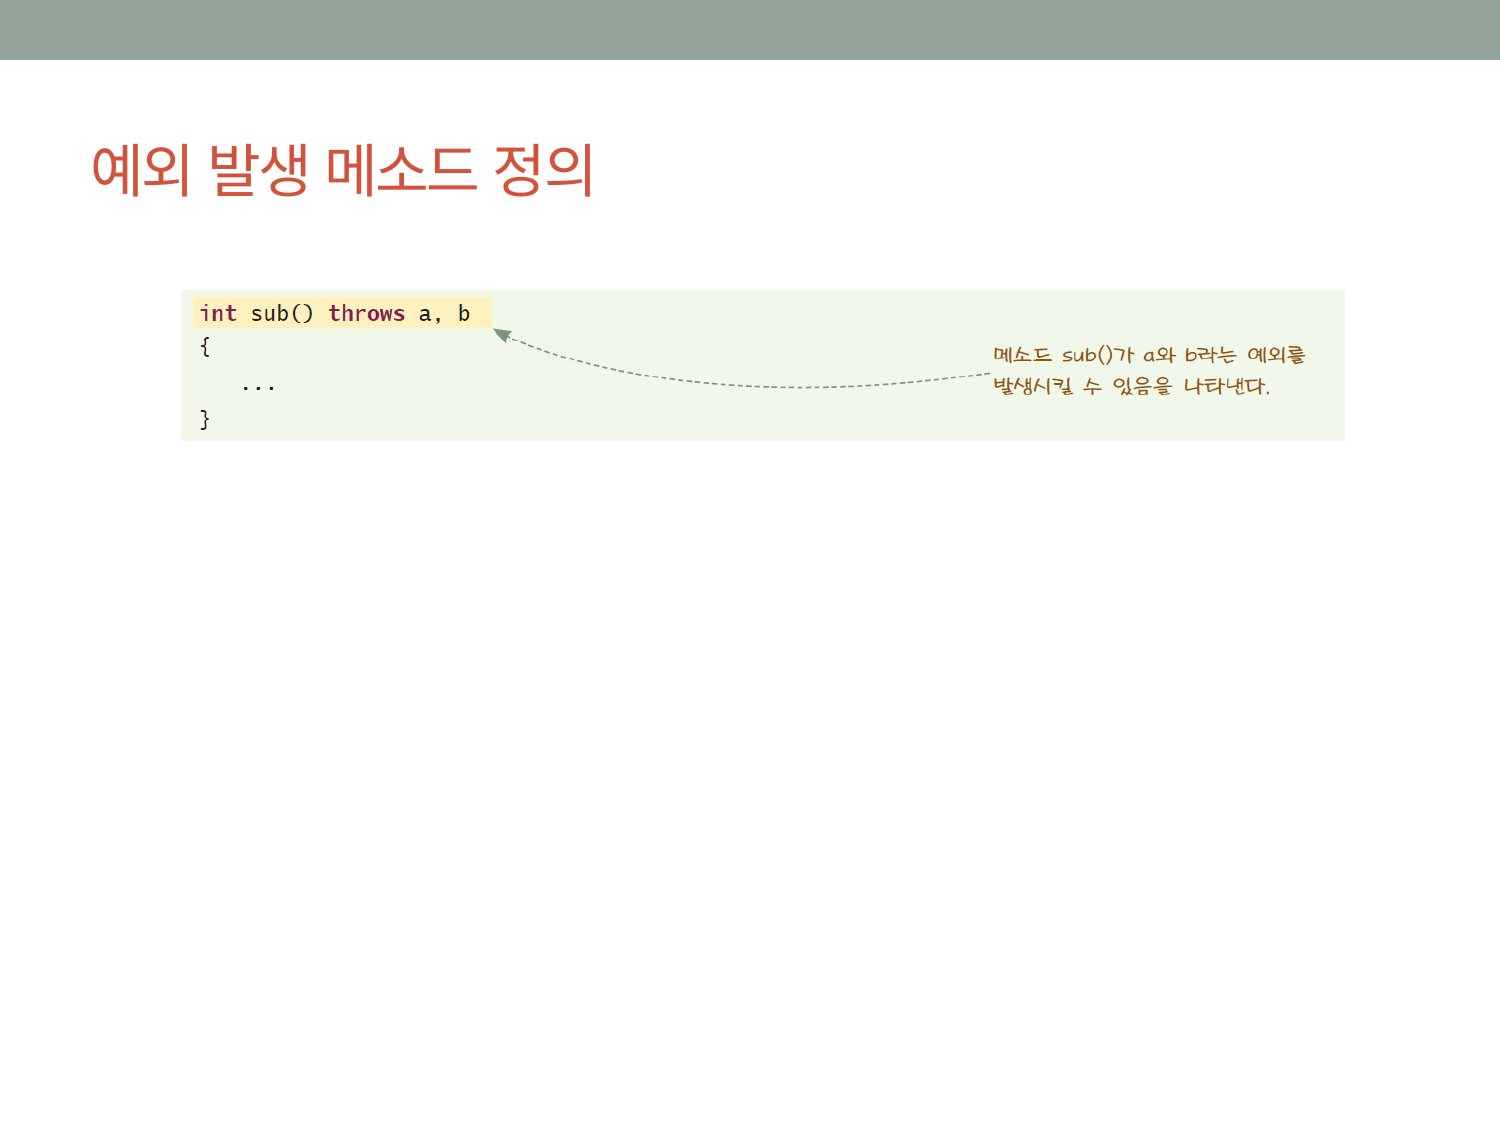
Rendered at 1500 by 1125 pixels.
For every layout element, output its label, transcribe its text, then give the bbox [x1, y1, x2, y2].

picture [176, 286, 1349, 449]
title 예외 발생 메소드 정의 [75, 87, 1425, 250]
